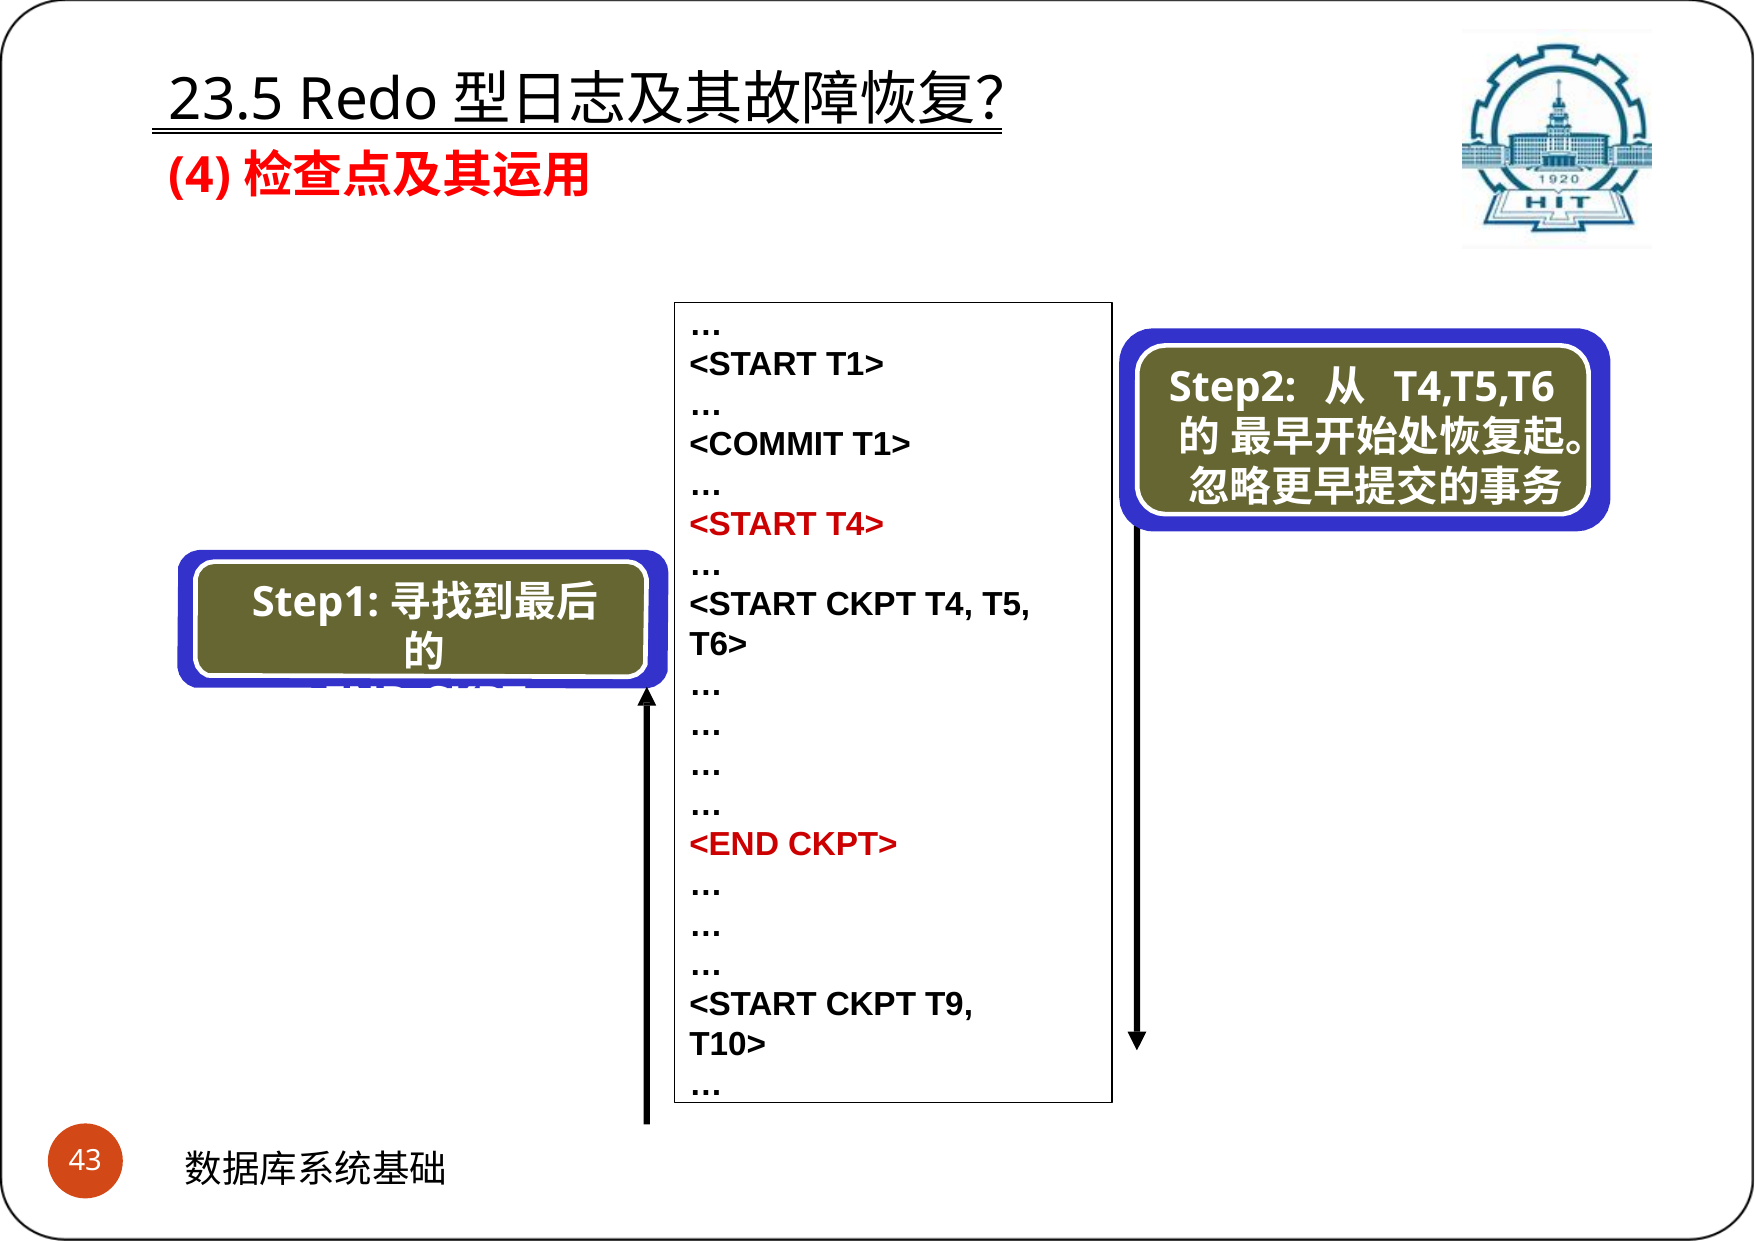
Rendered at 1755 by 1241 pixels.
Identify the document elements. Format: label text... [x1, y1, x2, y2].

text_box Step2:从T4,T5,T6的 最早开始处恢复起。 忽略更早提交的事务 [1167, 359, 1567, 510]
text_box [1137, 345, 1589, 515]
text_box Step1:寻找到最后的 <END CKPT> [231, 575, 618, 726]
title 23.5 Redo型日志及其故障恢复？ (4)检查点及其运用 [168, 48, 1586, 256]
text_box [1127, 526, 1147, 1051]
text_box … <START T1> … <COMMIT T1> … <START T4> … <START CKPT T4, T5, T6> … … … … <END CKPT> … … … <START CKPT T9, T10> … [674, 302, 1112, 1103]
picture [0, 0, 1755, 1241]
text_box [177, 549, 669, 689]
text_box [637, 686, 657, 1125]
text_box [1119, 328, 1611, 532]
text_box [195, 561, 647, 677]
